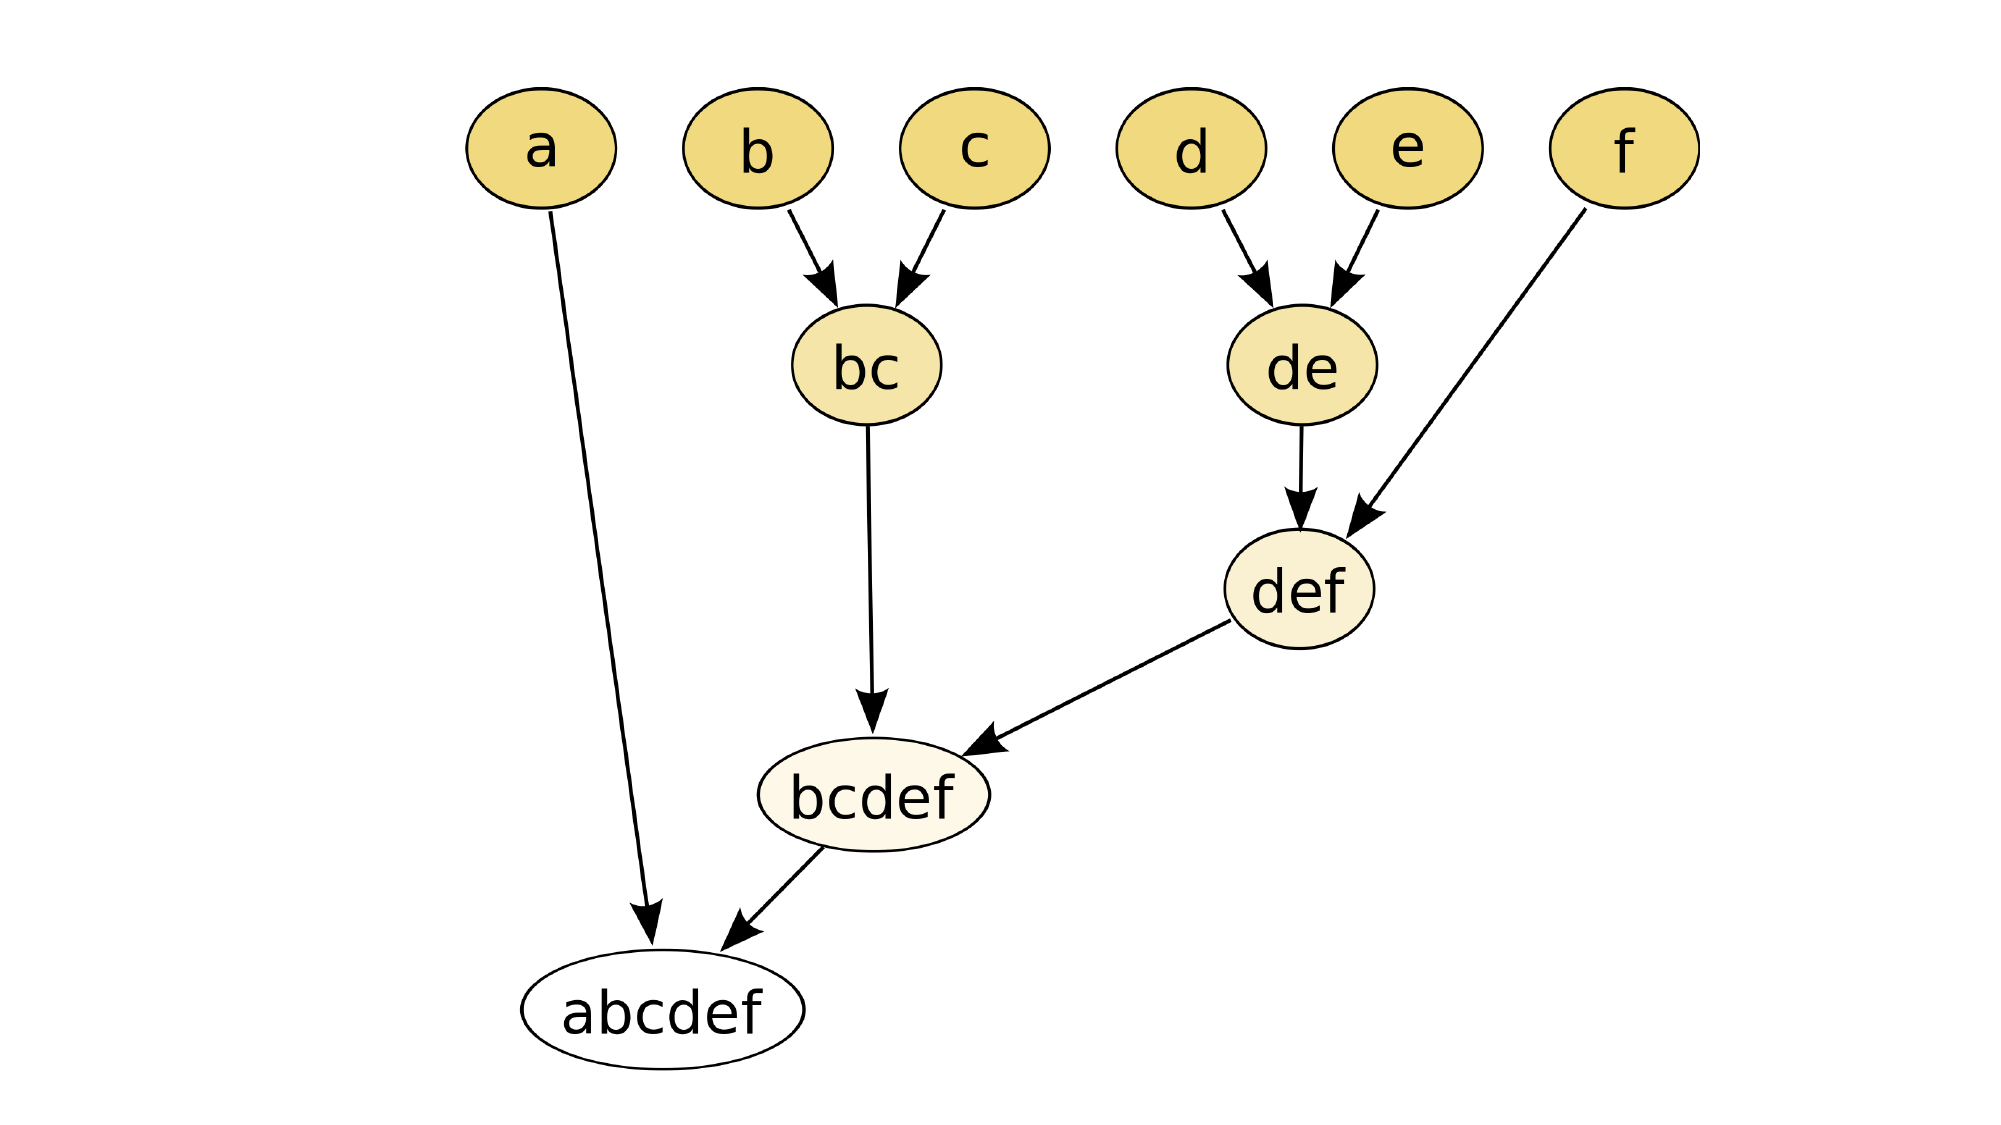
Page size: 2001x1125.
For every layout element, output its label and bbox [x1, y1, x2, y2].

picture [465, 87, 1700, 1072]
